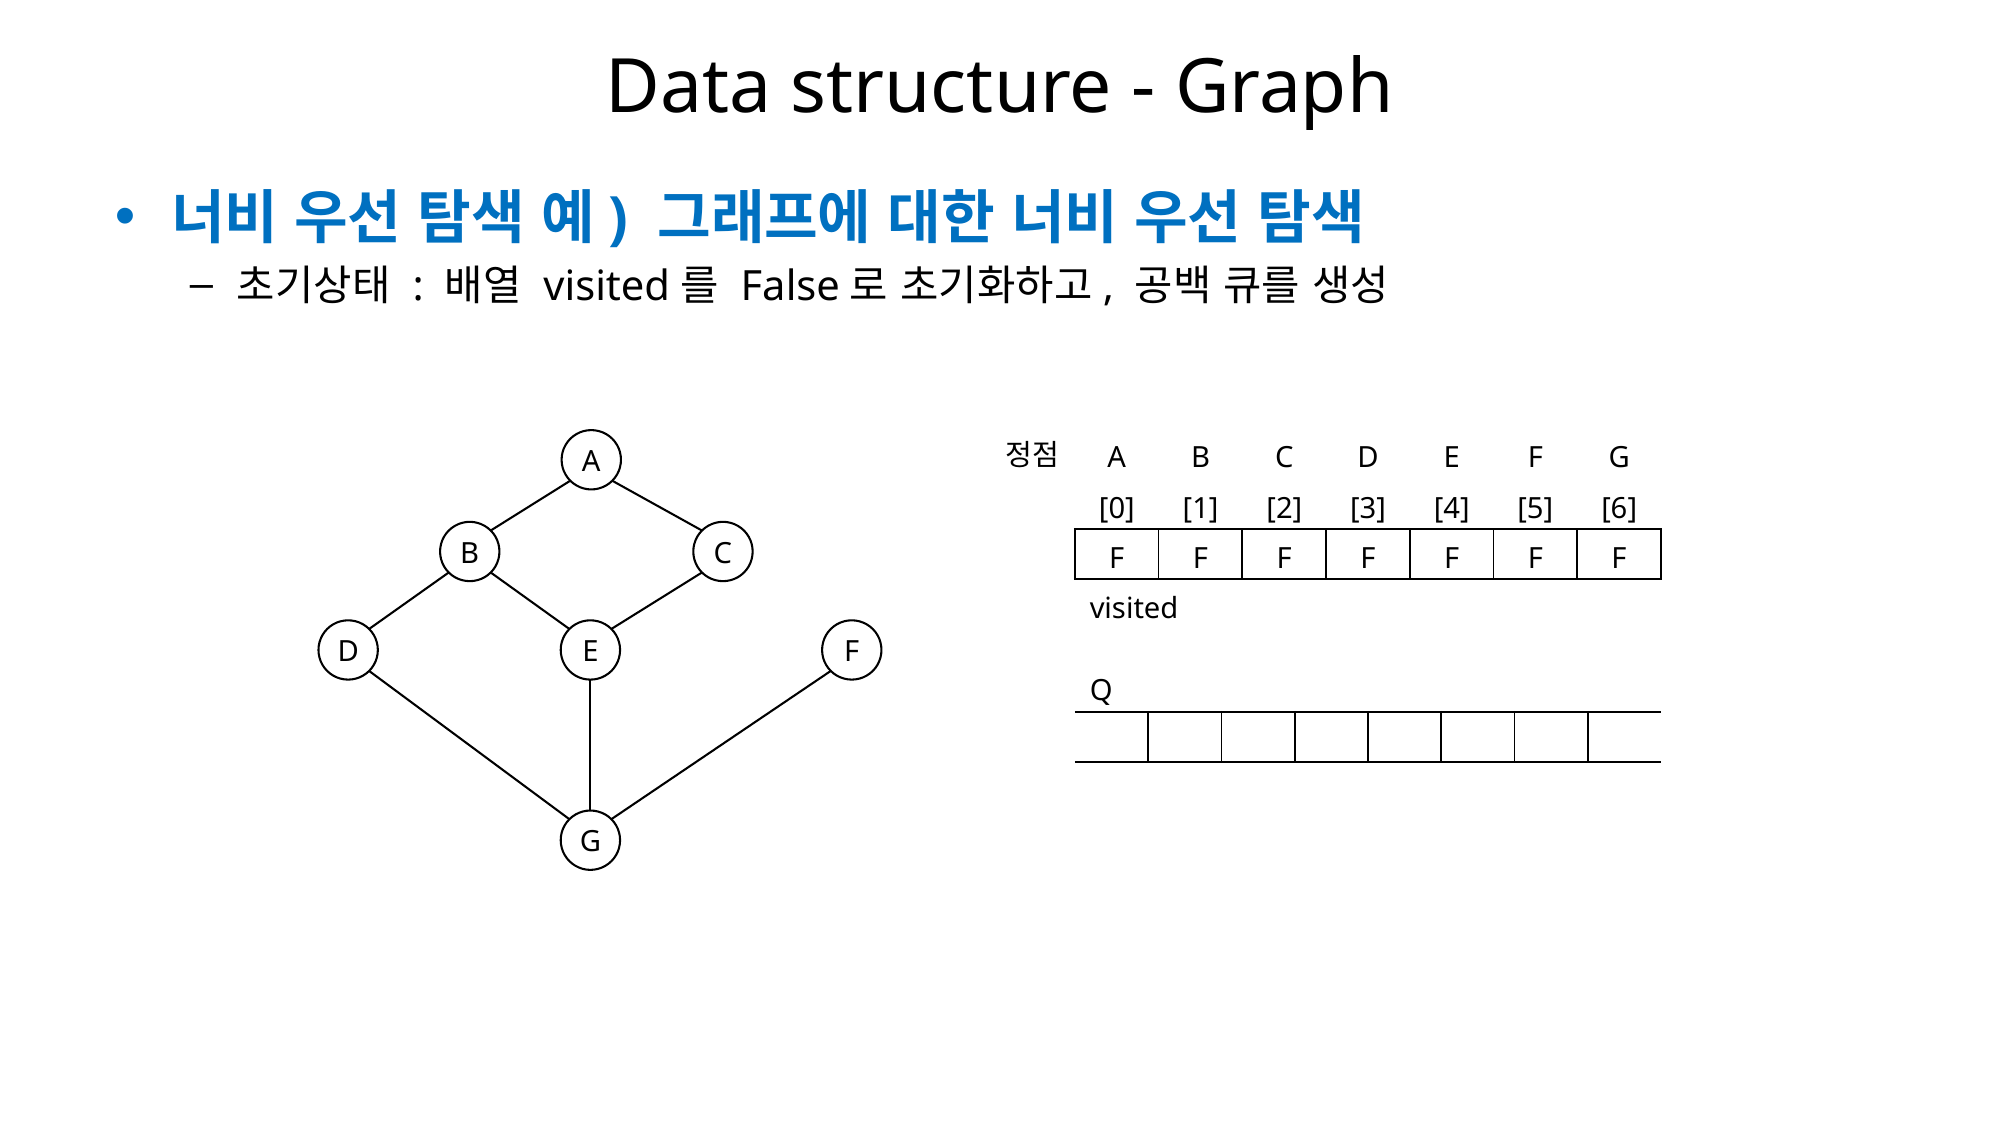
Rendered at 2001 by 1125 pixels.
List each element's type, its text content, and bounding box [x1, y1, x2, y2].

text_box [368, 572, 449, 630]
table_cell [1296, 713, 1367, 761]
table_header F [1494, 429, 1577, 479]
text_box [612, 480, 703, 531]
table_cell [4] [1410, 479, 1494, 528]
table_cell [1222, 713, 1294, 761]
table_cell F [1243, 530, 1325, 578]
table_cell [1075, 713, 1147, 761]
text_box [611, 670, 831, 820]
text_box C [693, 521, 753, 582]
title Data structure - Graph [99, 19, 1900, 147]
table_cell [2] [1242, 479, 1326, 528]
text_box E [560, 620, 621, 680]
table_cell [1515, 713, 1587, 761]
table_cell F [1411, 530, 1493, 578]
table_header B [1159, 429, 1242, 479]
table_cell F [1327, 530, 1409, 578]
text_box 정점 [990, 429, 1075, 479]
table_cell [1589, 713, 1661, 761]
text_box G [560, 810, 621, 870]
text_box B [440, 521, 500, 582]
table_cell F [1076, 530, 1158, 578]
table_cell [1442, 713, 1514, 761]
table_cell F [1578, 530, 1660, 578]
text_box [490, 572, 570, 630]
table_header G [1577, 429, 1661, 479]
table_header Q [1075, 662, 1661, 711]
table_cell F [1494, 530, 1576, 578]
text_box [368, 670, 570, 820]
table_cell visited [1075, 580, 1661, 629]
table_header E [1410, 429, 1494, 479]
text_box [490, 480, 571, 531]
text_box F [822, 620, 882, 680]
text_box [611, 572, 703, 630]
text_box A [561, 430, 621, 490]
table_cell [1149, 713, 1221, 761]
table_cell [0] [1075, 479, 1159, 528]
text_box D [318, 620, 378, 680]
table_cell [6] [1577, 479, 1661, 528]
table_cell [5] [1494, 479, 1577, 528]
table_cell [1] [1159, 479, 1242, 528]
table_cell [3] [1326, 479, 1410, 528]
table_cell F [1159, 530, 1241, 578]
table_header D [1326, 429, 1410, 479]
list 너비 우선 탐색 예) 그래프에 대한 너비 우선 탐색 초기상태 : 배열 visited를 False로 초기화하고, 공백 큐를 생성 [99, 172, 1900, 1024]
table_header A [1075, 429, 1159, 479]
table_cell [1369, 713, 1440, 761]
table_header C [1242, 429, 1326, 479]
